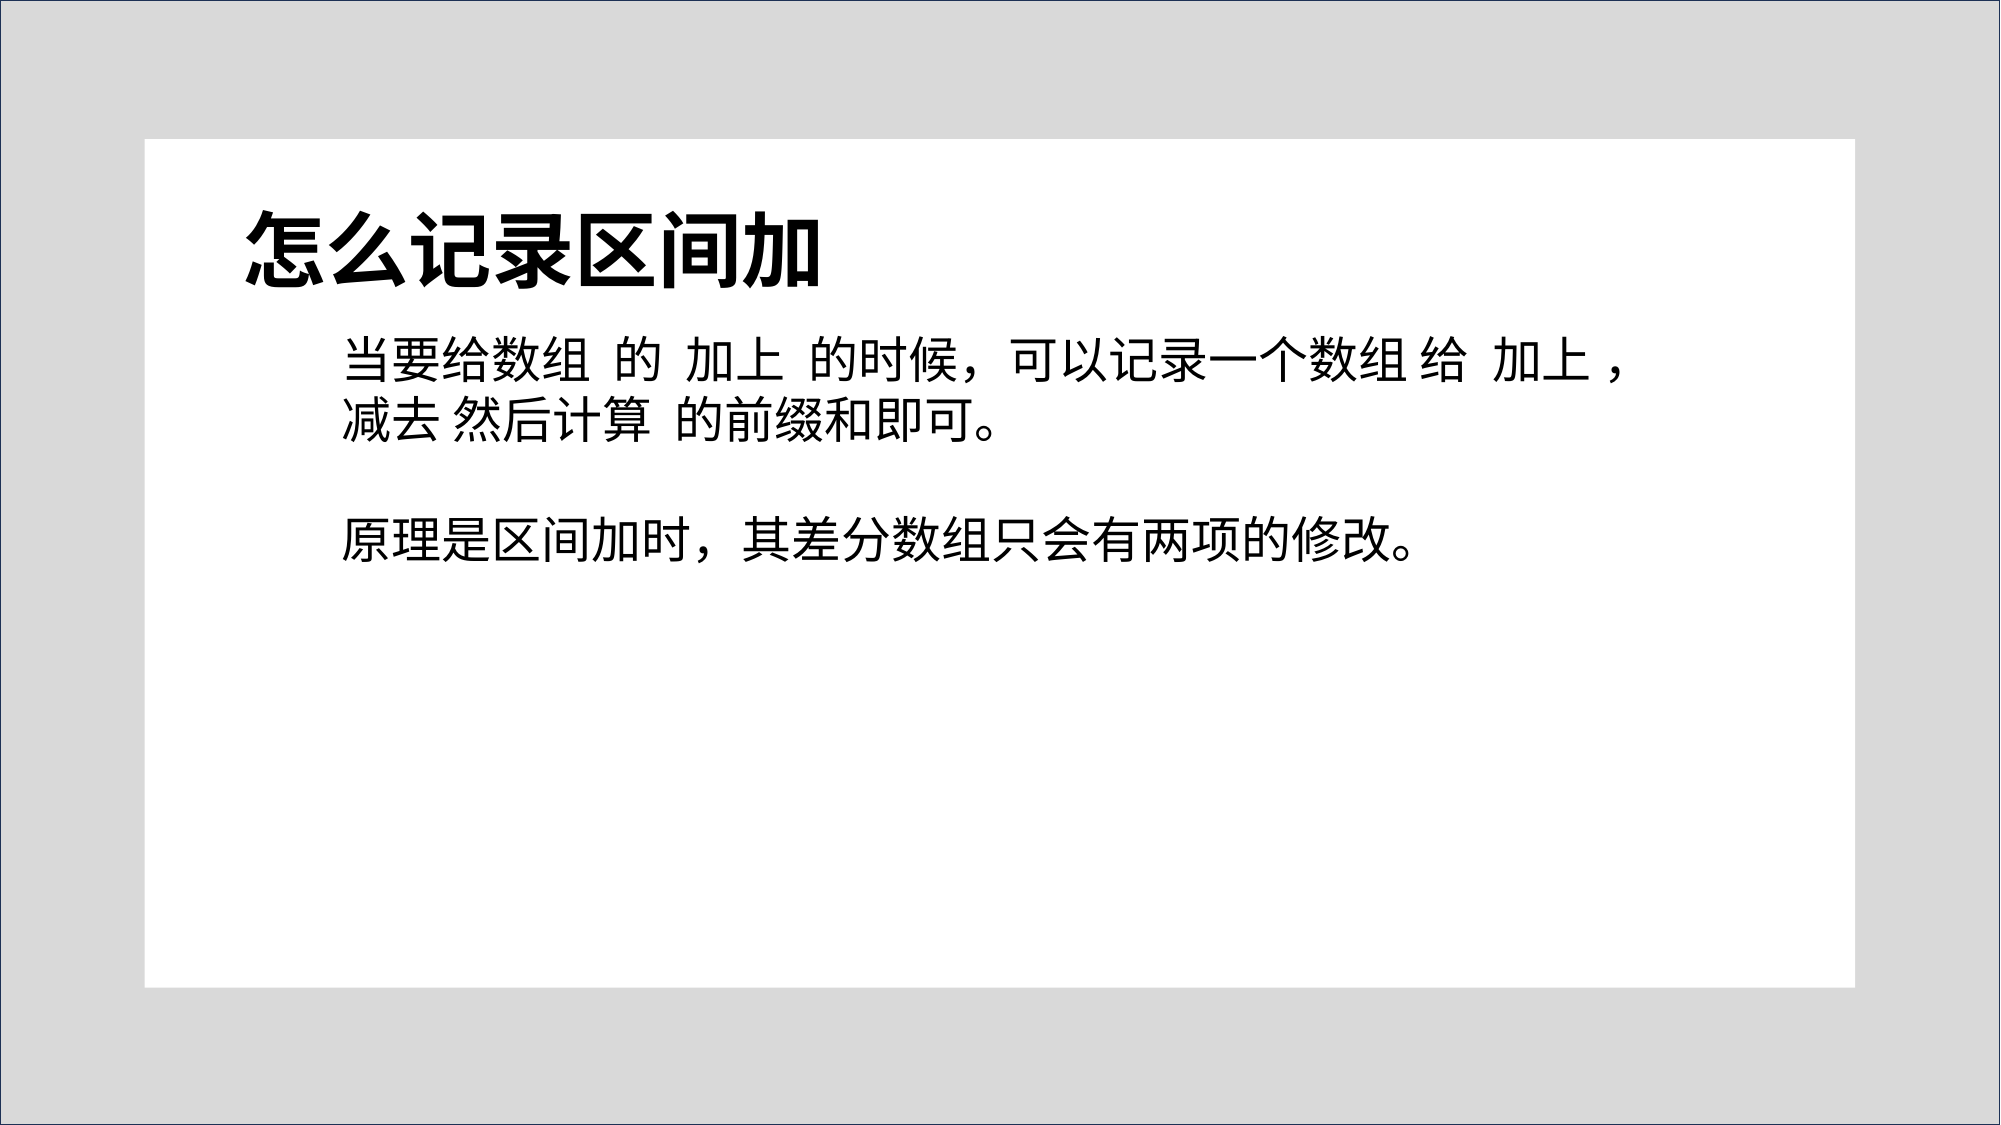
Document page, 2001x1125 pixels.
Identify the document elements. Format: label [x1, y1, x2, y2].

text_box [0, 0, 2000, 1125]
